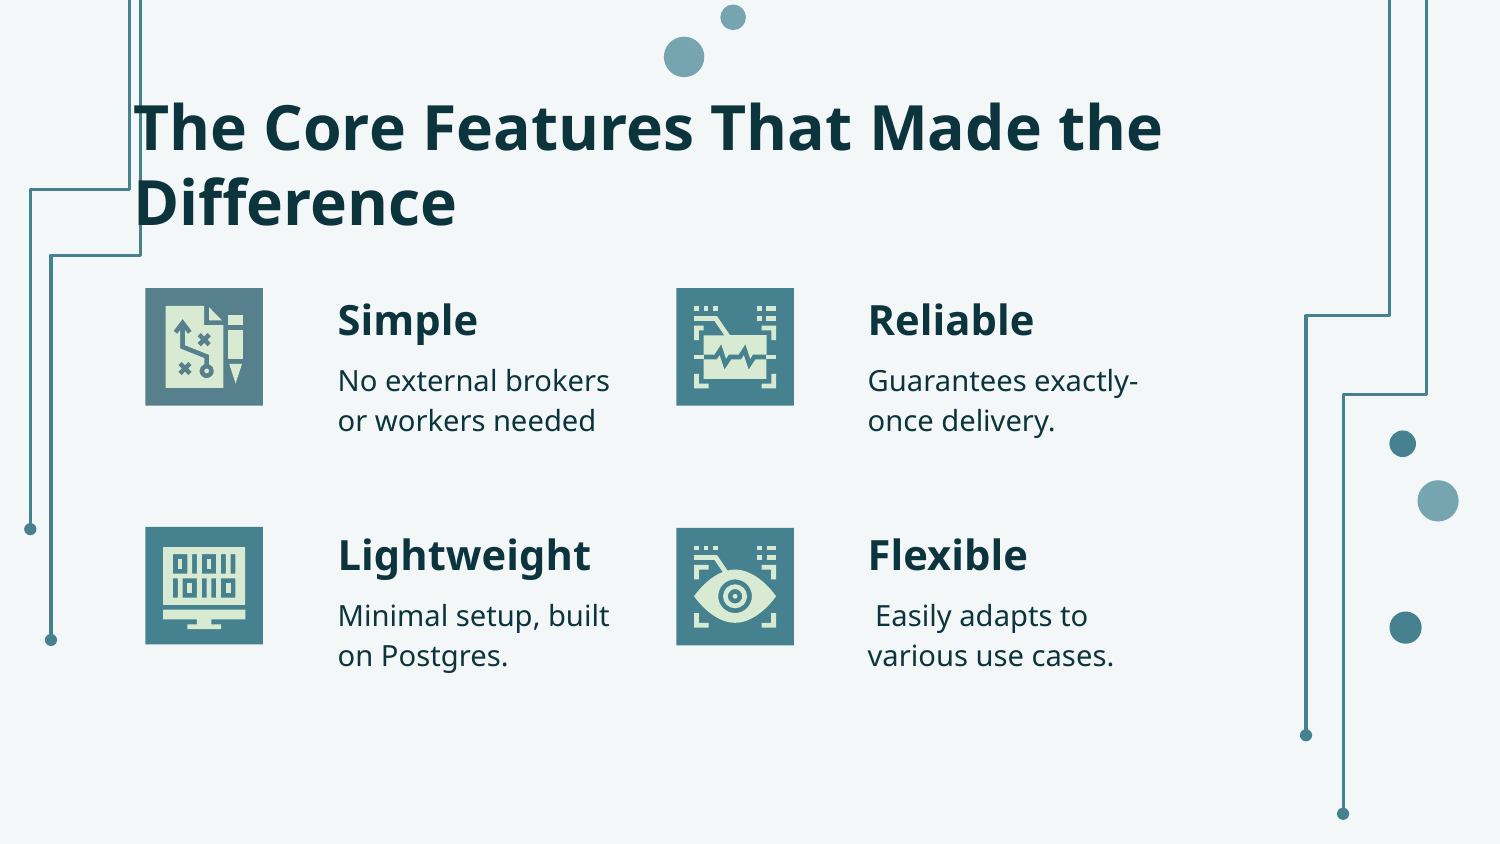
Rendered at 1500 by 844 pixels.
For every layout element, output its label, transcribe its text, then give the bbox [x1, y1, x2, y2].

text_box [676, 288, 794, 406]
subtitle Flexible [852, 526, 1178, 594]
text_box [676, 527, 794, 646]
subtitle Easily adapts to various use cases. [852, 594, 1178, 687]
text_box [165, 305, 243, 389]
subtitle No external brokers or workers needed [322, 359, 648, 452]
text_box [145, 288, 263, 406]
subtitle Guarantees exactly-once delivery. [852, 359, 1178, 452]
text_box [693, 306, 777, 389]
subtitle Lightweight [322, 526, 648, 594]
subtitle Reliable [852, 291, 1178, 359]
subtitle Simple [322, 291, 648, 359]
title The Core Features That Made the Difference [118, 72, 1382, 167]
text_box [693, 545, 777, 628]
text_box [145, 526, 263, 645]
subtitle Minimal setup, built on Postgres. [322, 594, 648, 687]
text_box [162, 546, 246, 630]
